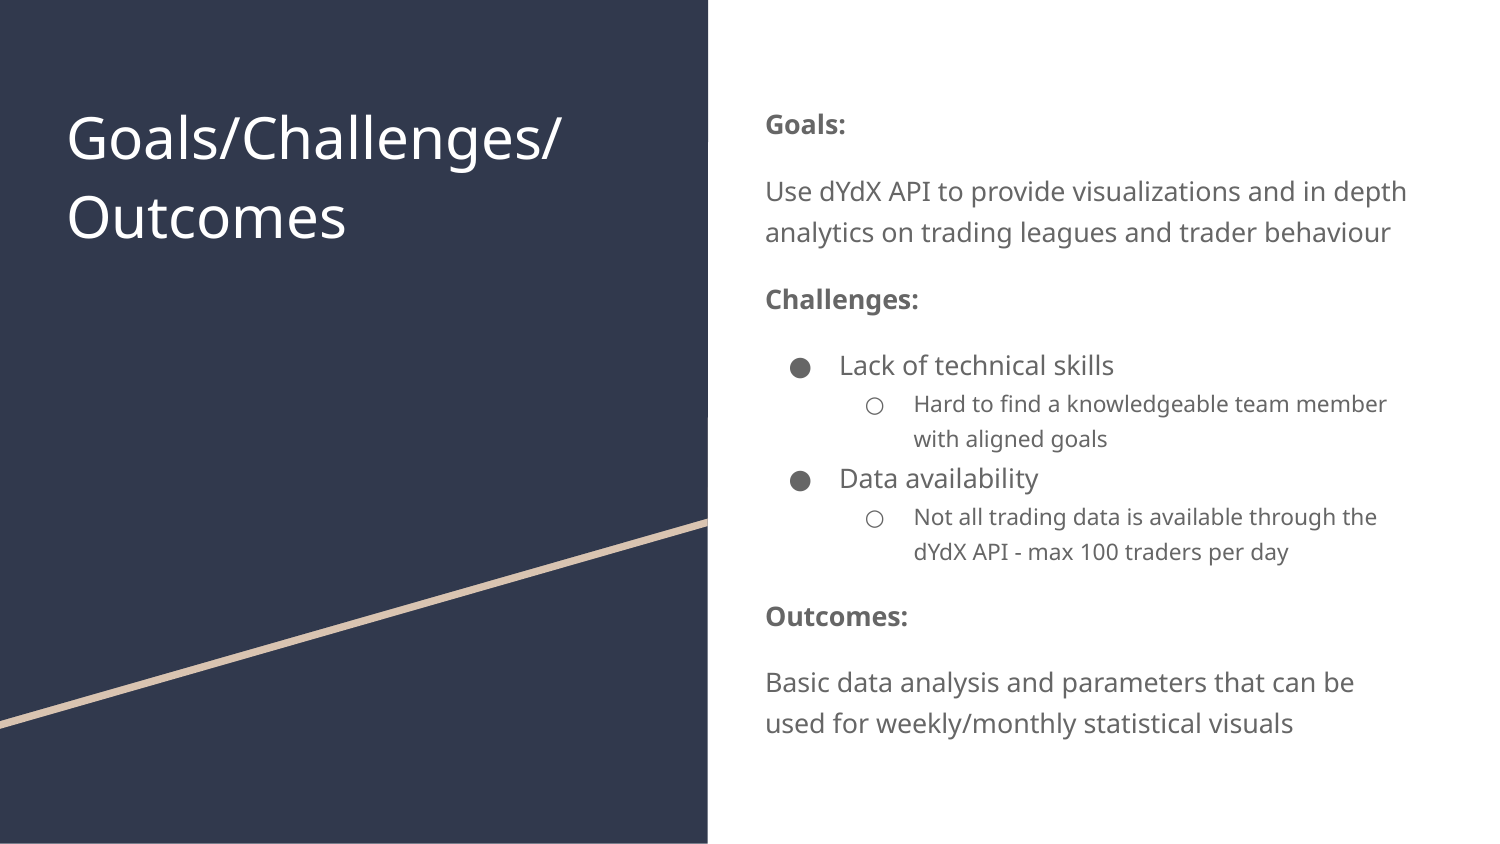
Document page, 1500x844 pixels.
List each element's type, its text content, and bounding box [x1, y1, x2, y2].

title Goals/Challenges/ Outcomes [51, 82, 660, 494]
list Goals: Use dYdX API to provide visualizations and in depth analytics on trading leagues and trader behaviour Challenges: Lack of technical skills Hard to find a knowledgeable team member with aligned goals Data availability Not all trading data is available through the dYdX API - max 100 traders per day Outcomes: Basic data analysis and parameters that can be used for weekly/monthly statistical visuals [750, 85, 1434, 758]
